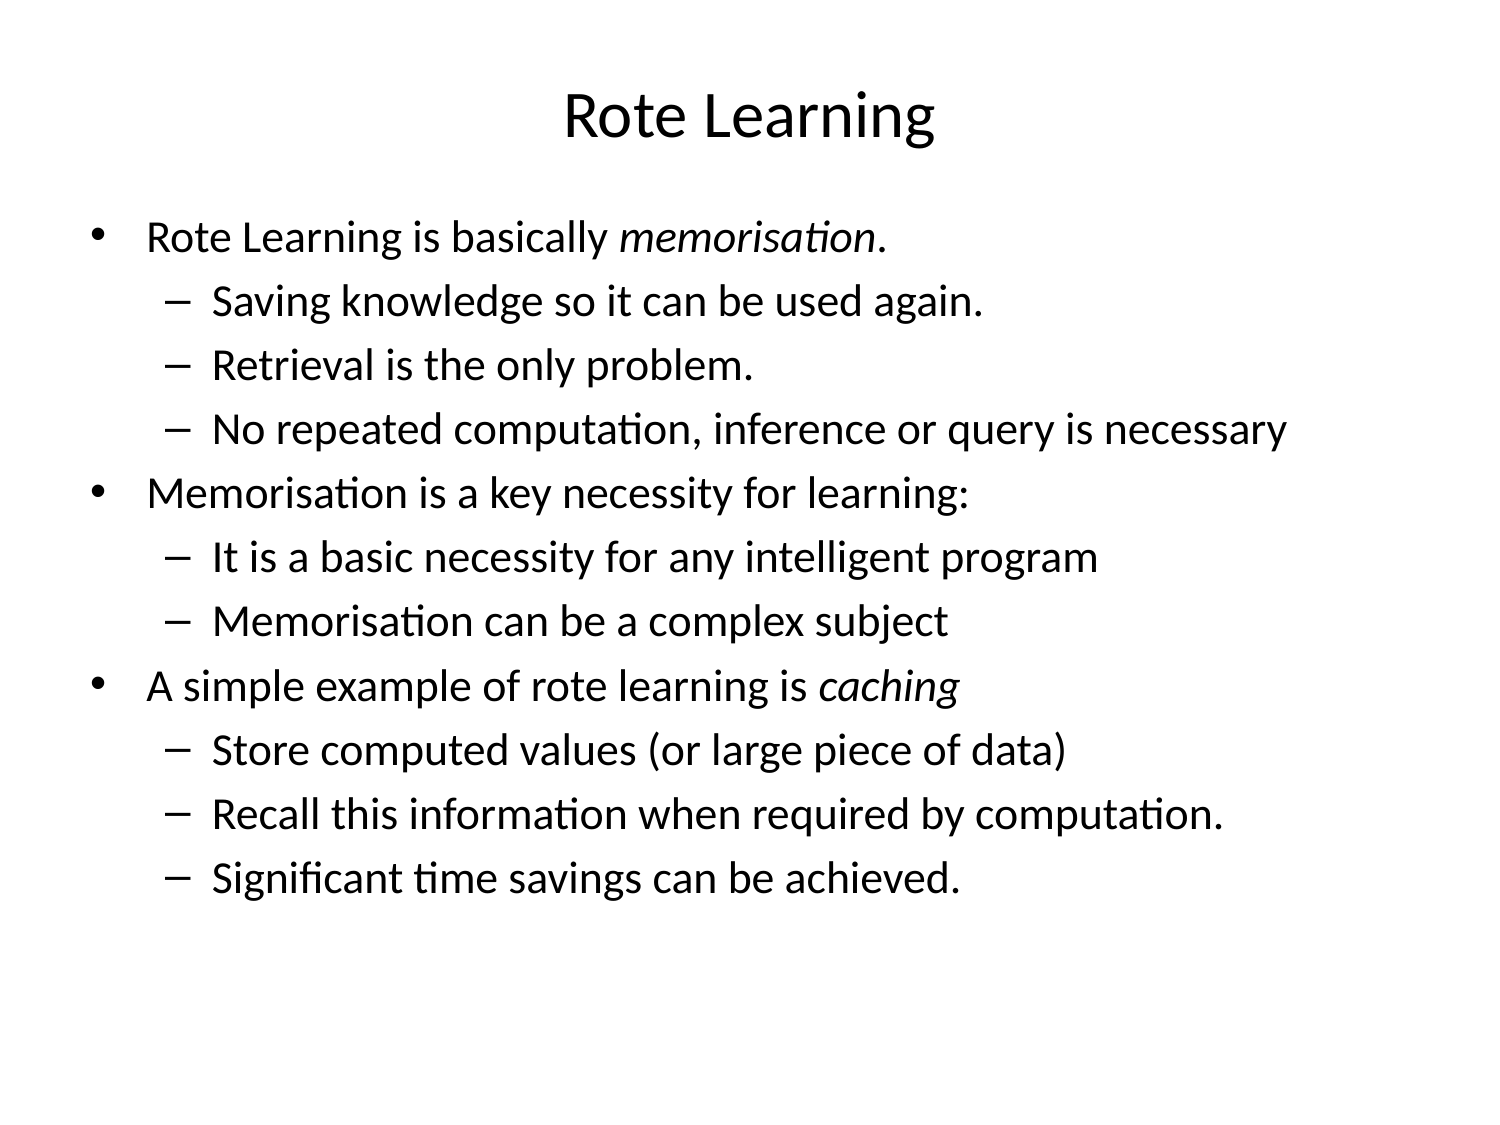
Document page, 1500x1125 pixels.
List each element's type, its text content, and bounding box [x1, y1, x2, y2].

list Rote Learning is basically memorisation. Saving knowledge so it can be used again. Retrieval is the only problem. No repeated computation, inference or query is necessary Memorisation is a key necessity for learning: It is a basic necessity for any intelligent program Memorisation can be a complex subject A simple example of rote learning is caching Store computed values (or large piece of data) Recall this information when required by computation. Significant time savings can be achieved. [75, 199, 1425, 1005]
title Rote Learning [75, 45, 1425, 176]
